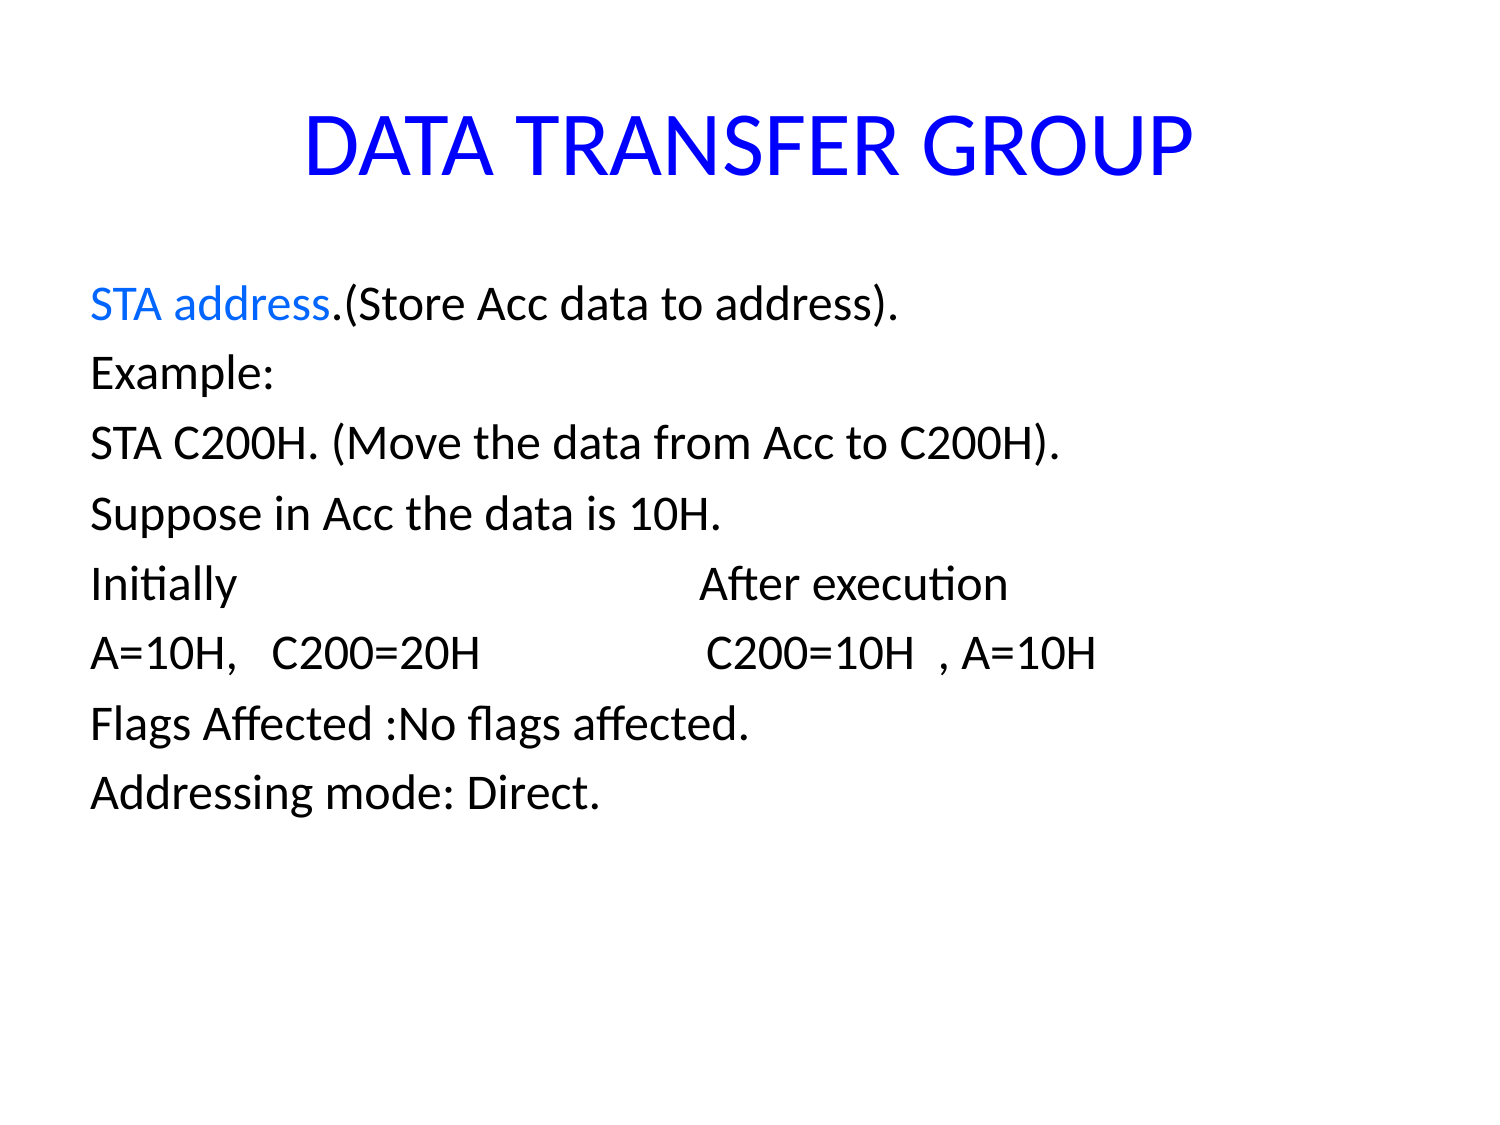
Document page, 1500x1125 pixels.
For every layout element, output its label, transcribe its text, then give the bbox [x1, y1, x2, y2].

list STA address.(Store Acc data to address). Example: STA C200H. (Move the data from Acc to C200H). Suppose in Acc the data is 10H. Initially After execution A=10H, C200=20H C200=10H , A=10H Flags Affected :No flags affected. Addressing mode: Direct. [75, 262, 1425, 1005]
title DATA TRANSFER GROUP [75, 45, 1425, 233]
